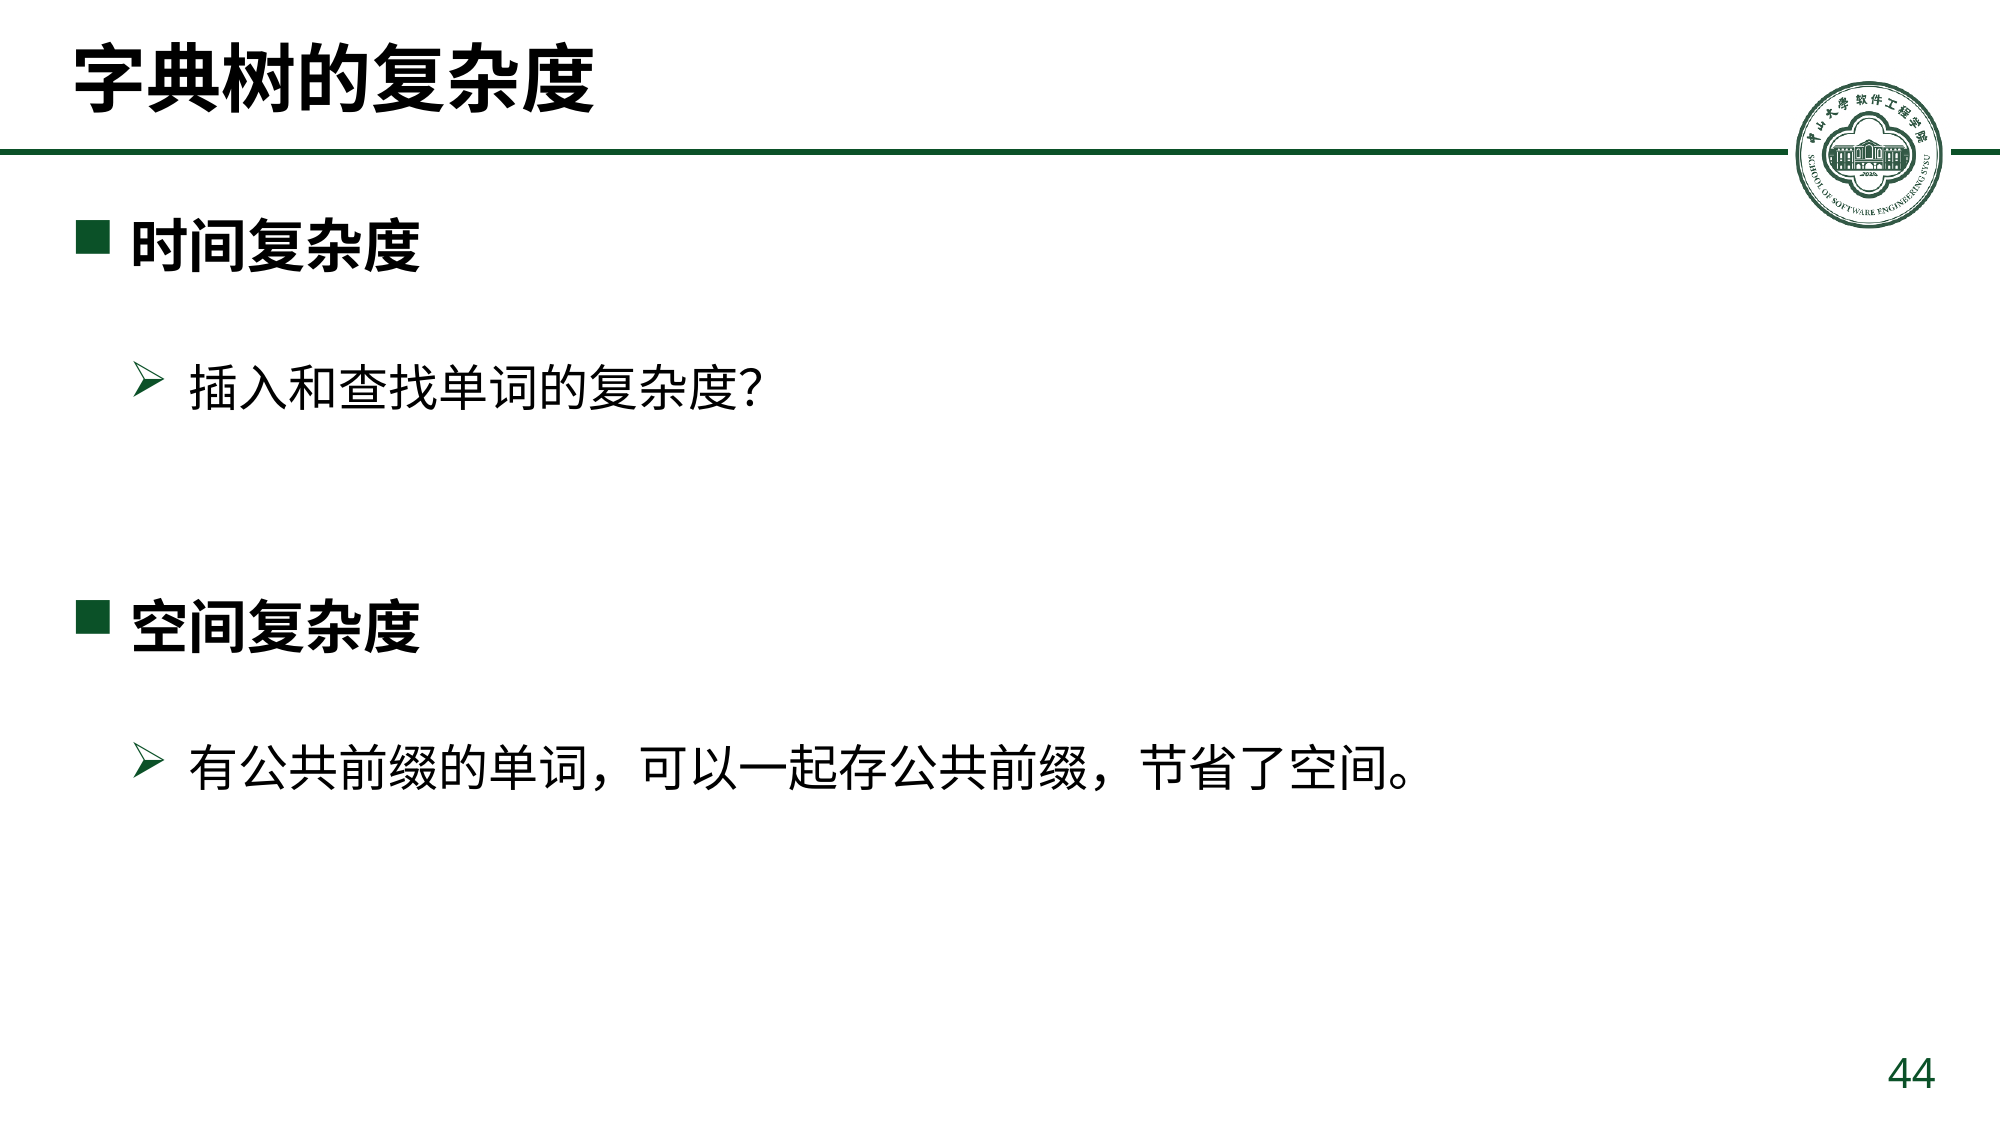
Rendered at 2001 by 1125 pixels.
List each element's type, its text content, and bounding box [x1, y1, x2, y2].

list 插入和查找单词的复杂度？ [114, 318, 1809, 414]
text_box 有公共前缀的单词，可以一起存公共前缀，节省了空间。 [114, 699, 1809, 804]
slide_number 44 [1500, 1039, 1951, 1100]
title 字典树的复杂度 [56, 0, 1732, 153]
picture [1788, 68, 1951, 237]
list 时间复杂度 [56, 201, 1895, 288]
text_box 空间复杂度 [56, 582, 1894, 668]
